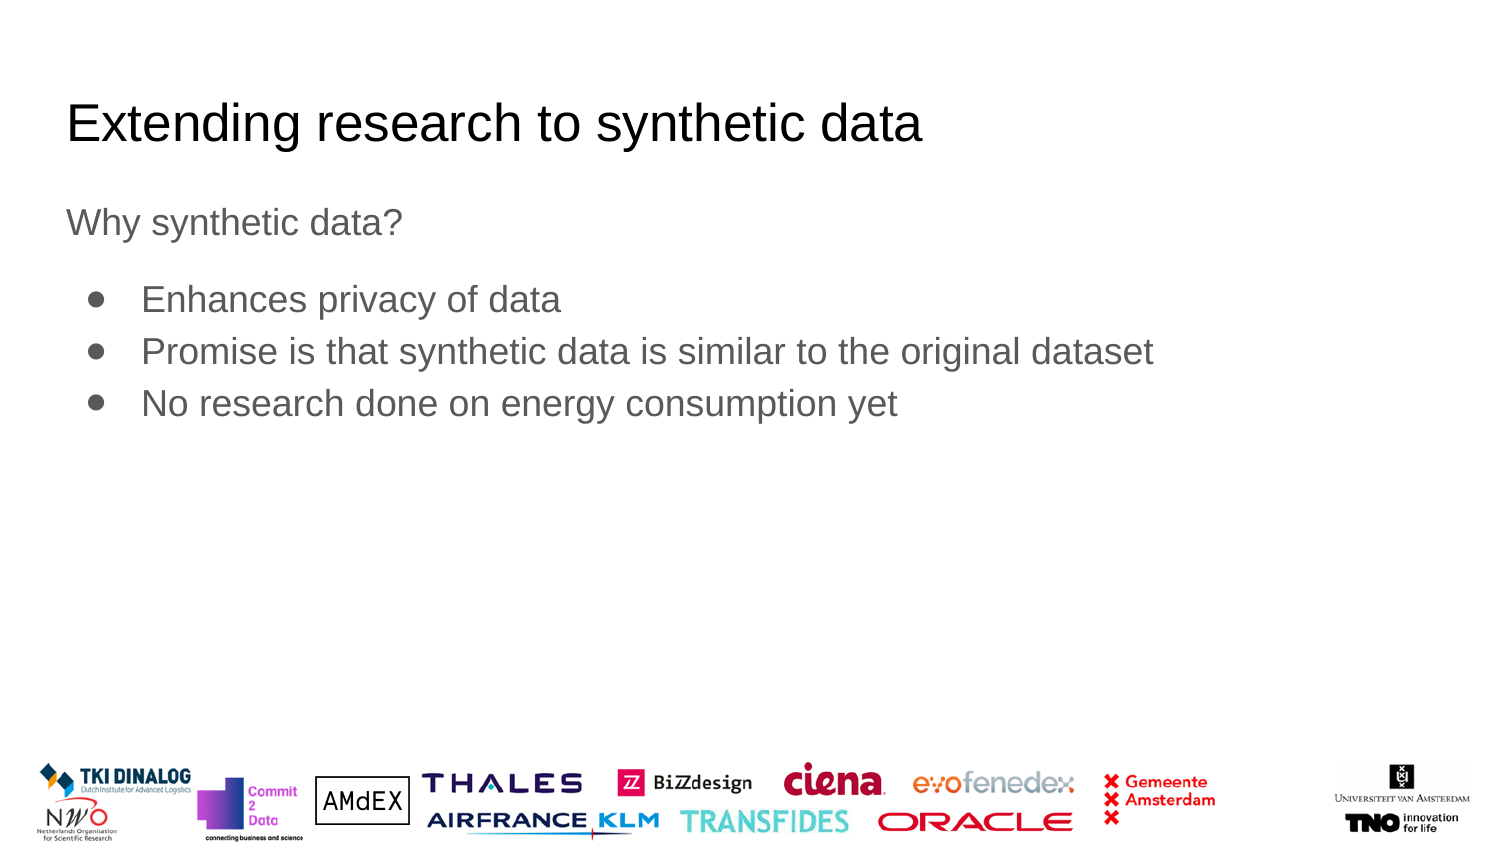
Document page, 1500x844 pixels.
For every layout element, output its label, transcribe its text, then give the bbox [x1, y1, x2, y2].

title Extending research to synthetic data [51, 72, 1449, 167]
list Why synthetic data? Enhances privacy of data Promise is that synthetic data is similar to the original dataset No research done on energy consumption yet [51, 176, 1449, 737]
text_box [24, 756, 1476, 844]
